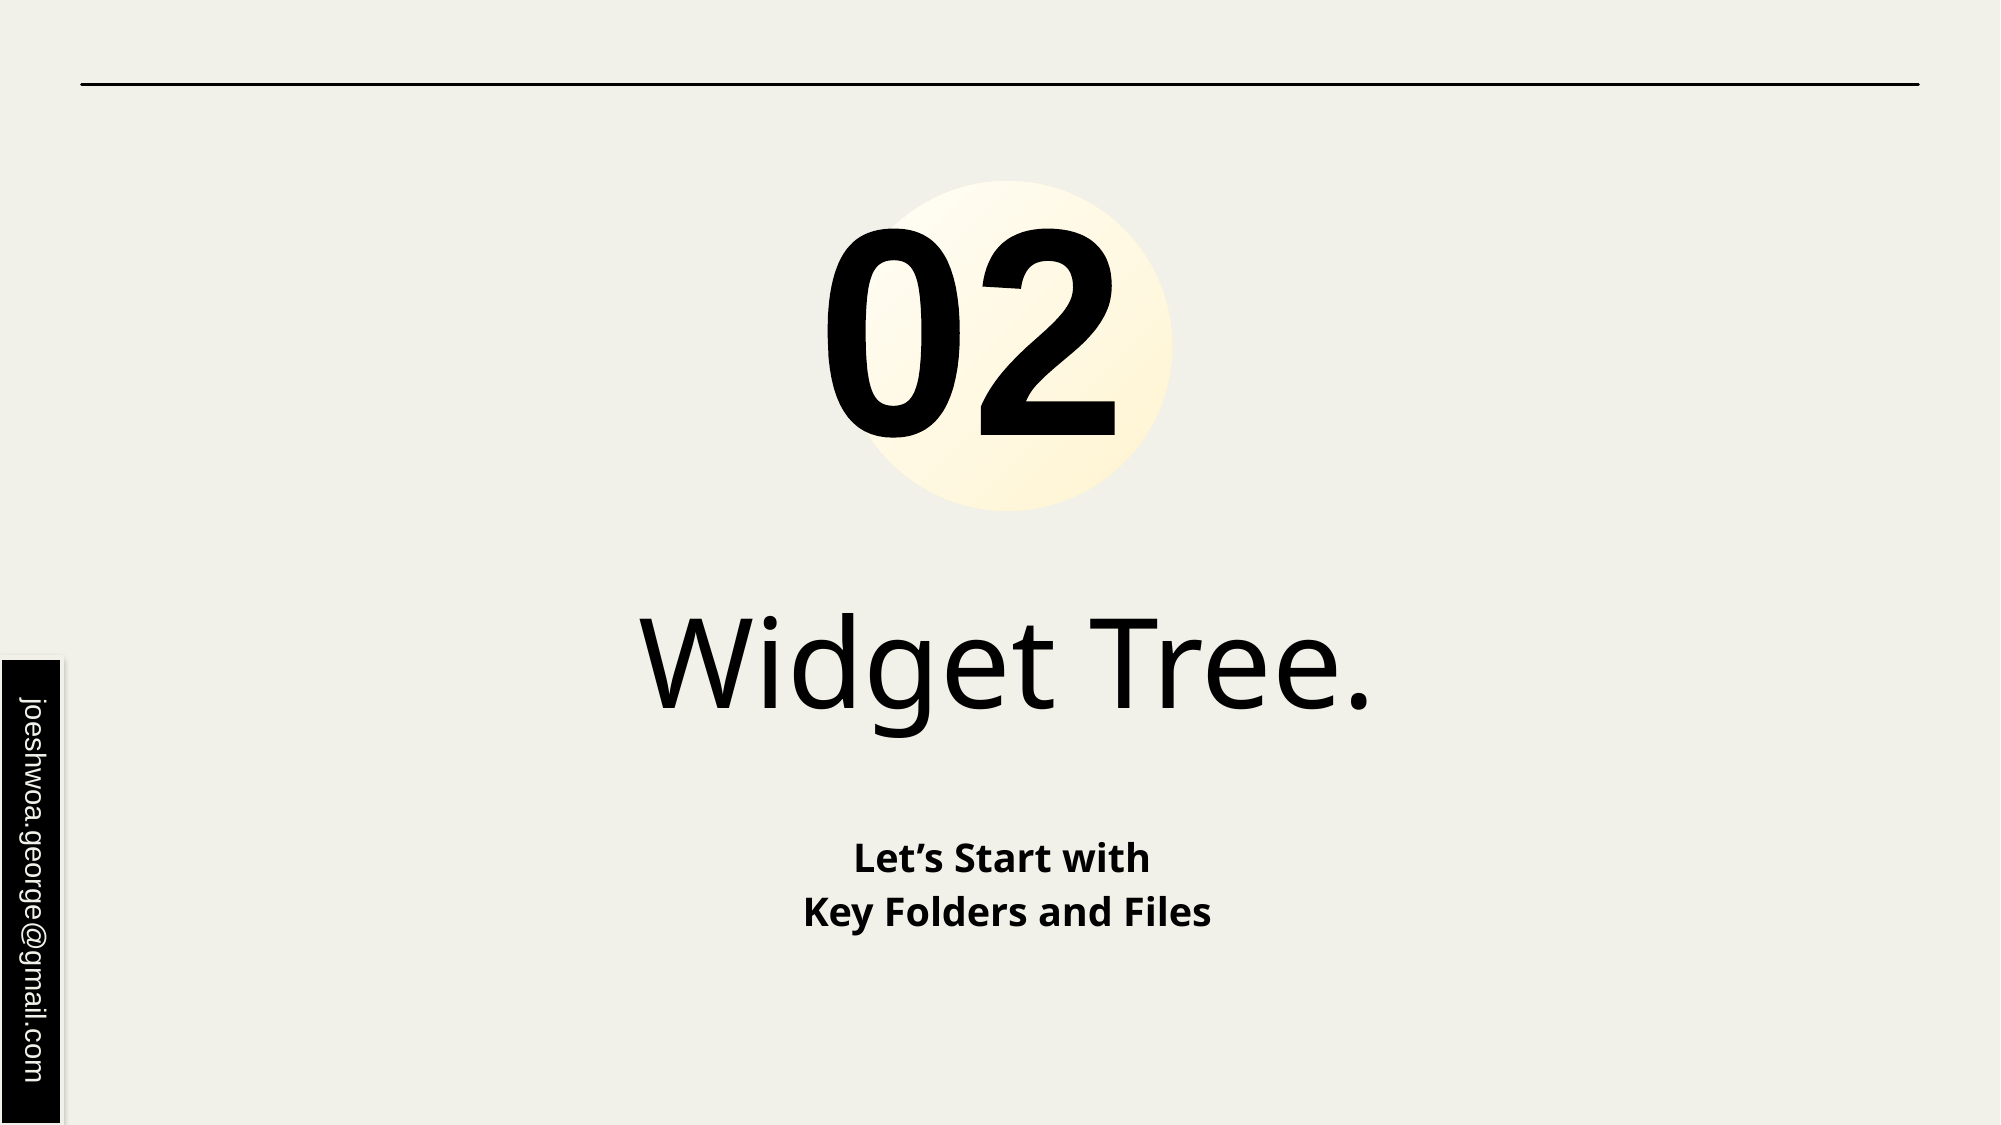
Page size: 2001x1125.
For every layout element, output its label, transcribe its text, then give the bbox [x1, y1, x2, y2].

title Widget Tree. [96, 553, 1919, 763]
list Let’s Start with Key Folders and Files [96, 805, 1919, 931]
text_box [842, 181, 1173, 511]
text_box joeshwoa.george@gmail.com [0, 655, 64, 1125]
